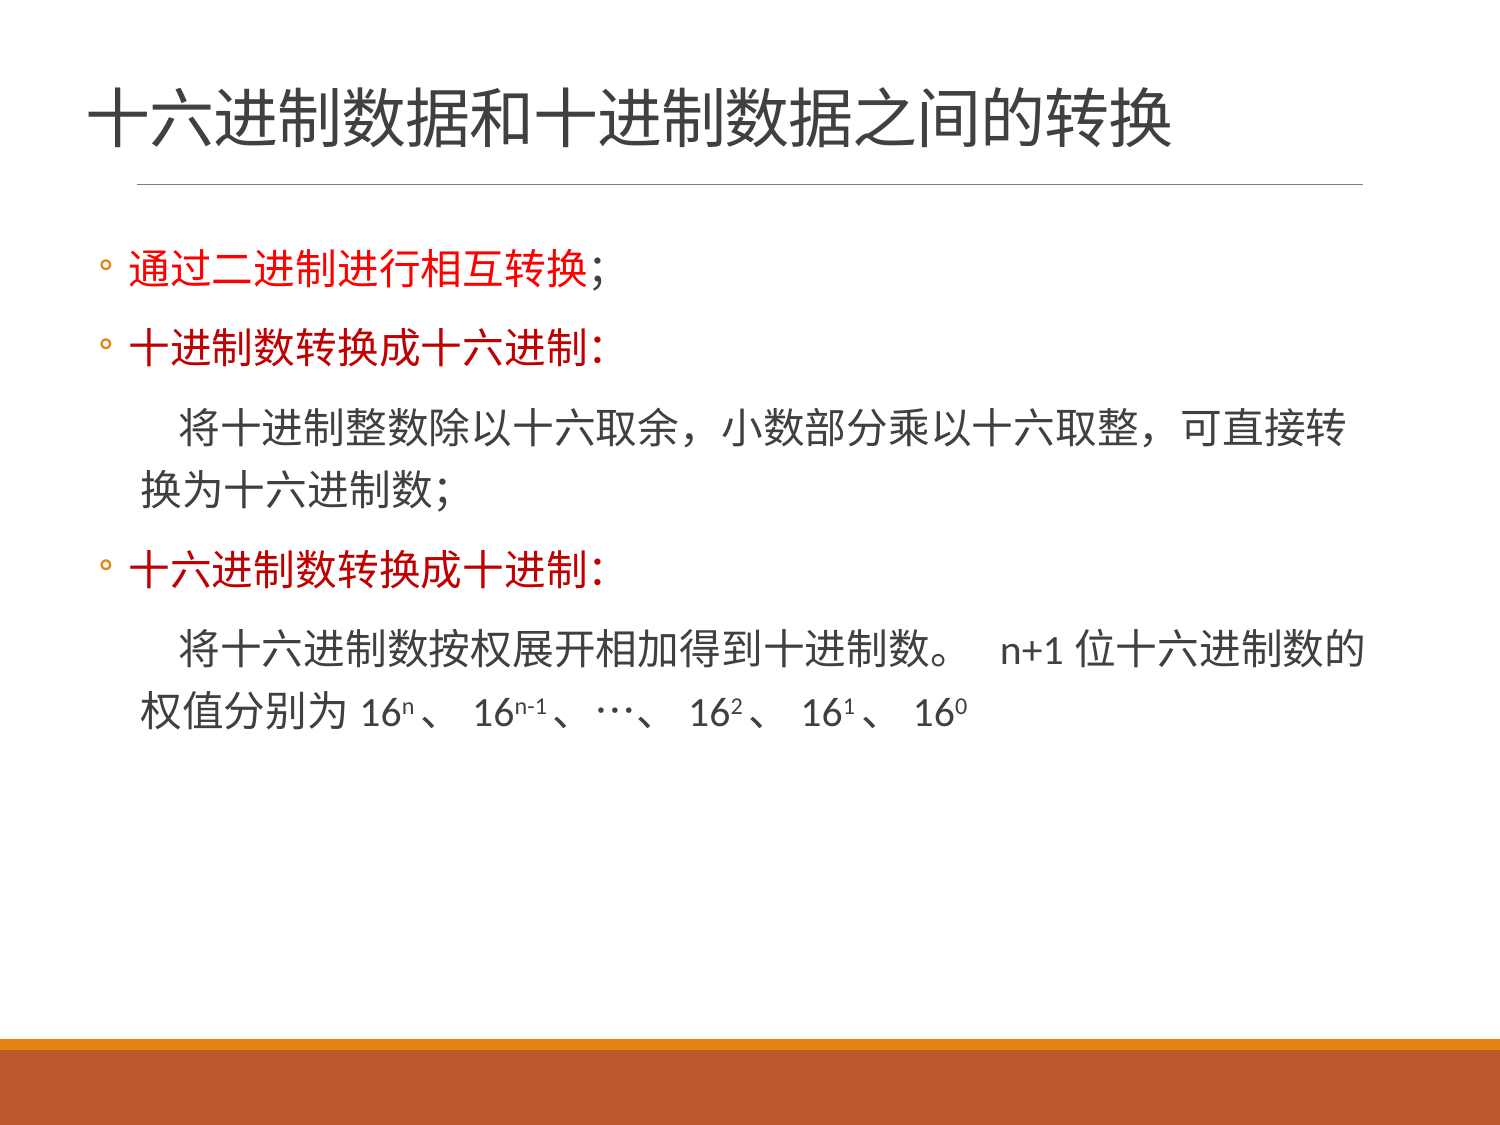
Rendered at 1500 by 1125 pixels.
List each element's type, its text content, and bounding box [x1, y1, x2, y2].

list 通过二进制进行相互转换； 十进制数转换成十六进制： 将十进制整数除以十六取余，小数部分乘以十六取整，可直接转换为十六进制数； 十六进制数转换成十进制： 将十六进制数按权展开相加得到十进制数。 n+1位十六进制数的权值分别为16n、16n-1、…、162、161、160 [65, 222, 1380, 807]
title 十六进制数据和十进制数据之间的转换 [70, 80, 1421, 164]
